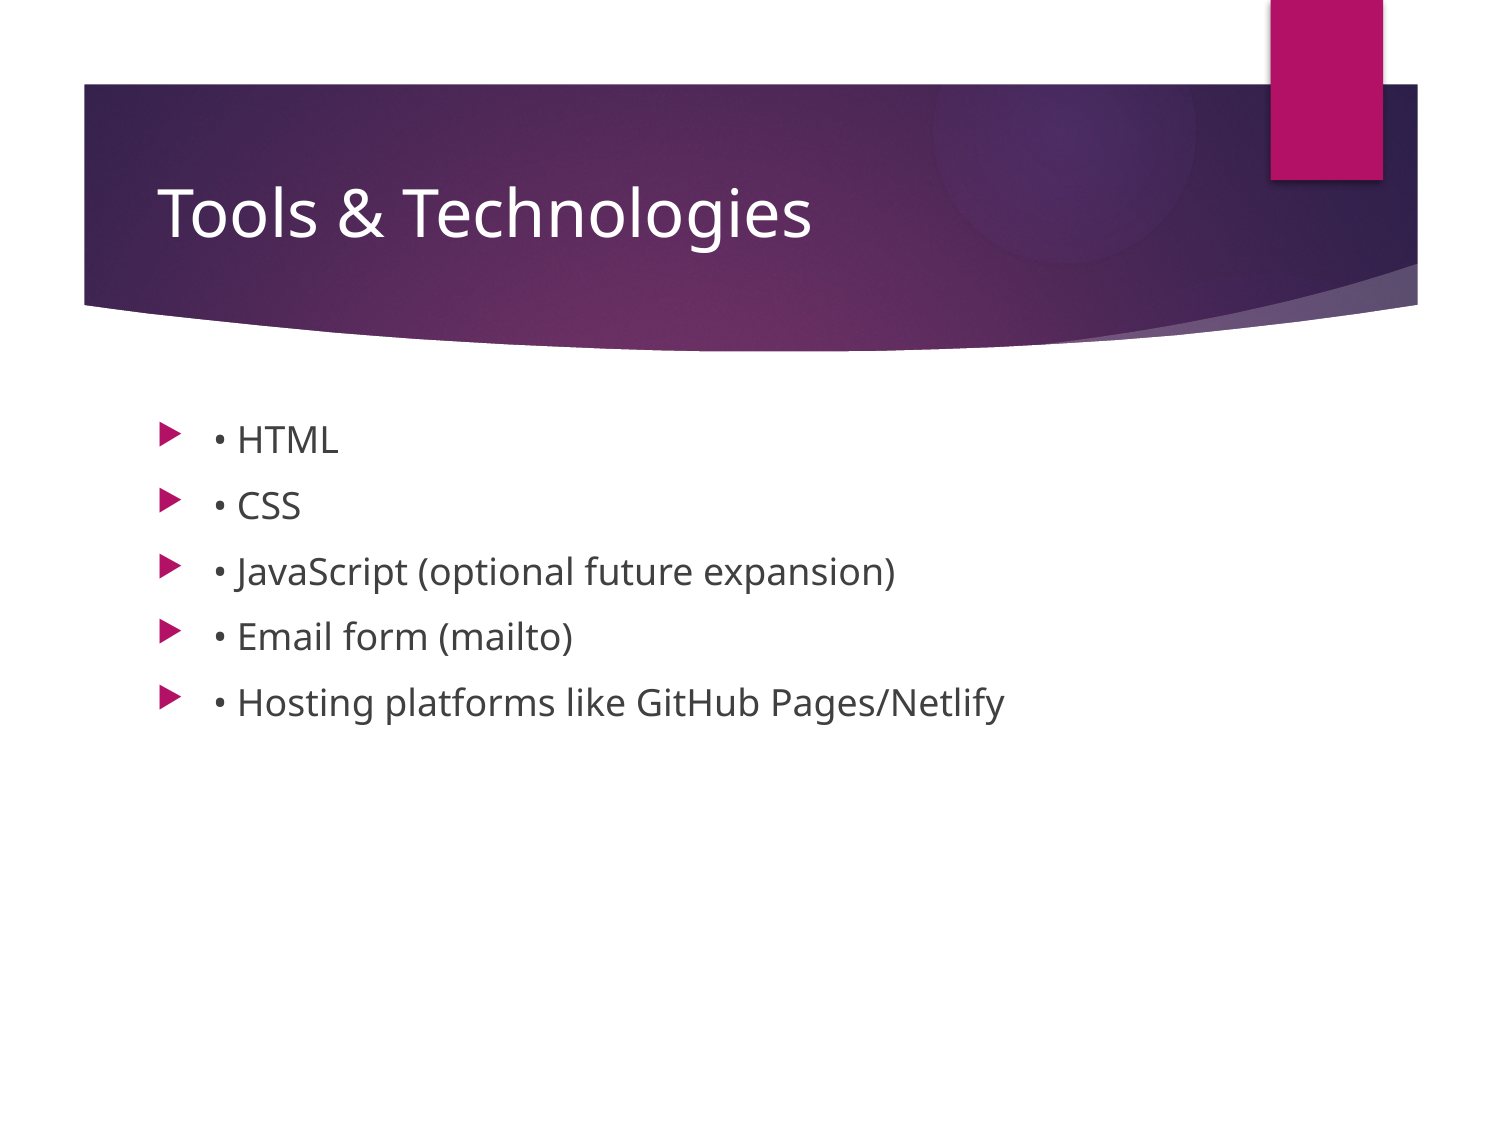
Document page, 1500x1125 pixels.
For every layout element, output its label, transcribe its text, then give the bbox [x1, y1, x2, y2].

title Tools & Technologies [142, 152, 1183, 269]
list • HTML • CSS • JavaScript (optional future expansion) • Email form (mailto) • Hosting platforms like GitHub Pages/Netlify [141, 408, 1183, 988]
